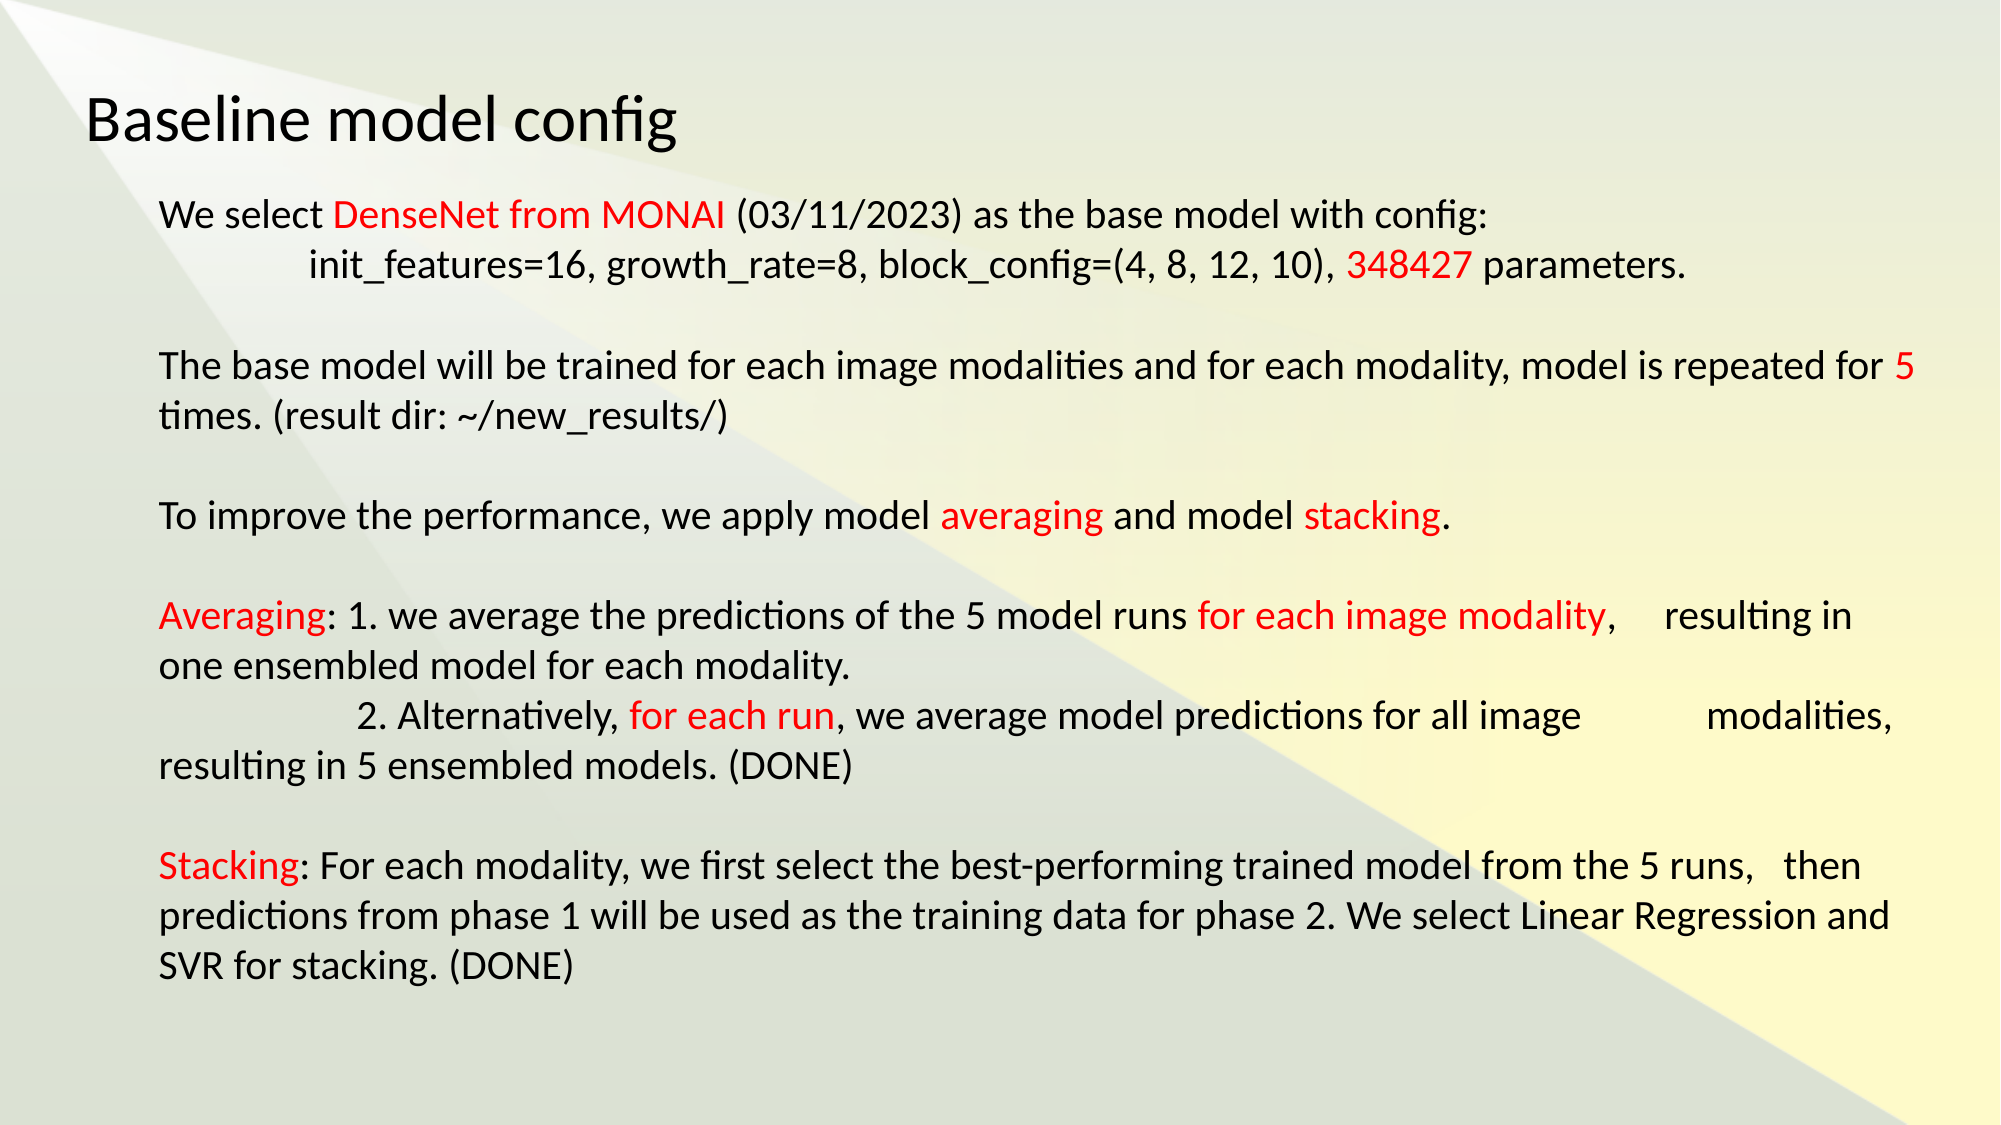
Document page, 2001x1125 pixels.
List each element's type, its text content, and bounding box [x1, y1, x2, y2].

text_box We select DenseNet from MONAI (03/11/2023) as the base model with config: init_features=16, growth_rate=8, block_config=(4, 8, 12, 10), 348427 parameters. The base model will be trained for each image modalities and for each modality, model is repeated for 5 times. (result dir: ~/new_results/) To improve the performance, we apply model averaging and model stacking. Averaging: 1. we average the predictions of the 5 model runs for each image modality, resulting in one ensembled model for each modality. 2. Alternatively, for each run, we average model predictions for all image modalities, resulting in 5 ensembled models. (DONE) Stacking: For each modality, we first select the best-performing trained model from the 5 runs, then predictions from phase 1 will be used as the training data for phase 2. We select Linear Regression and SVR for stacking. (DONE) [143, 179, 1932, 995]
text_box Baseline model config [71, 67, 1306, 163]
picture [0, 0, 2001, 1125]
